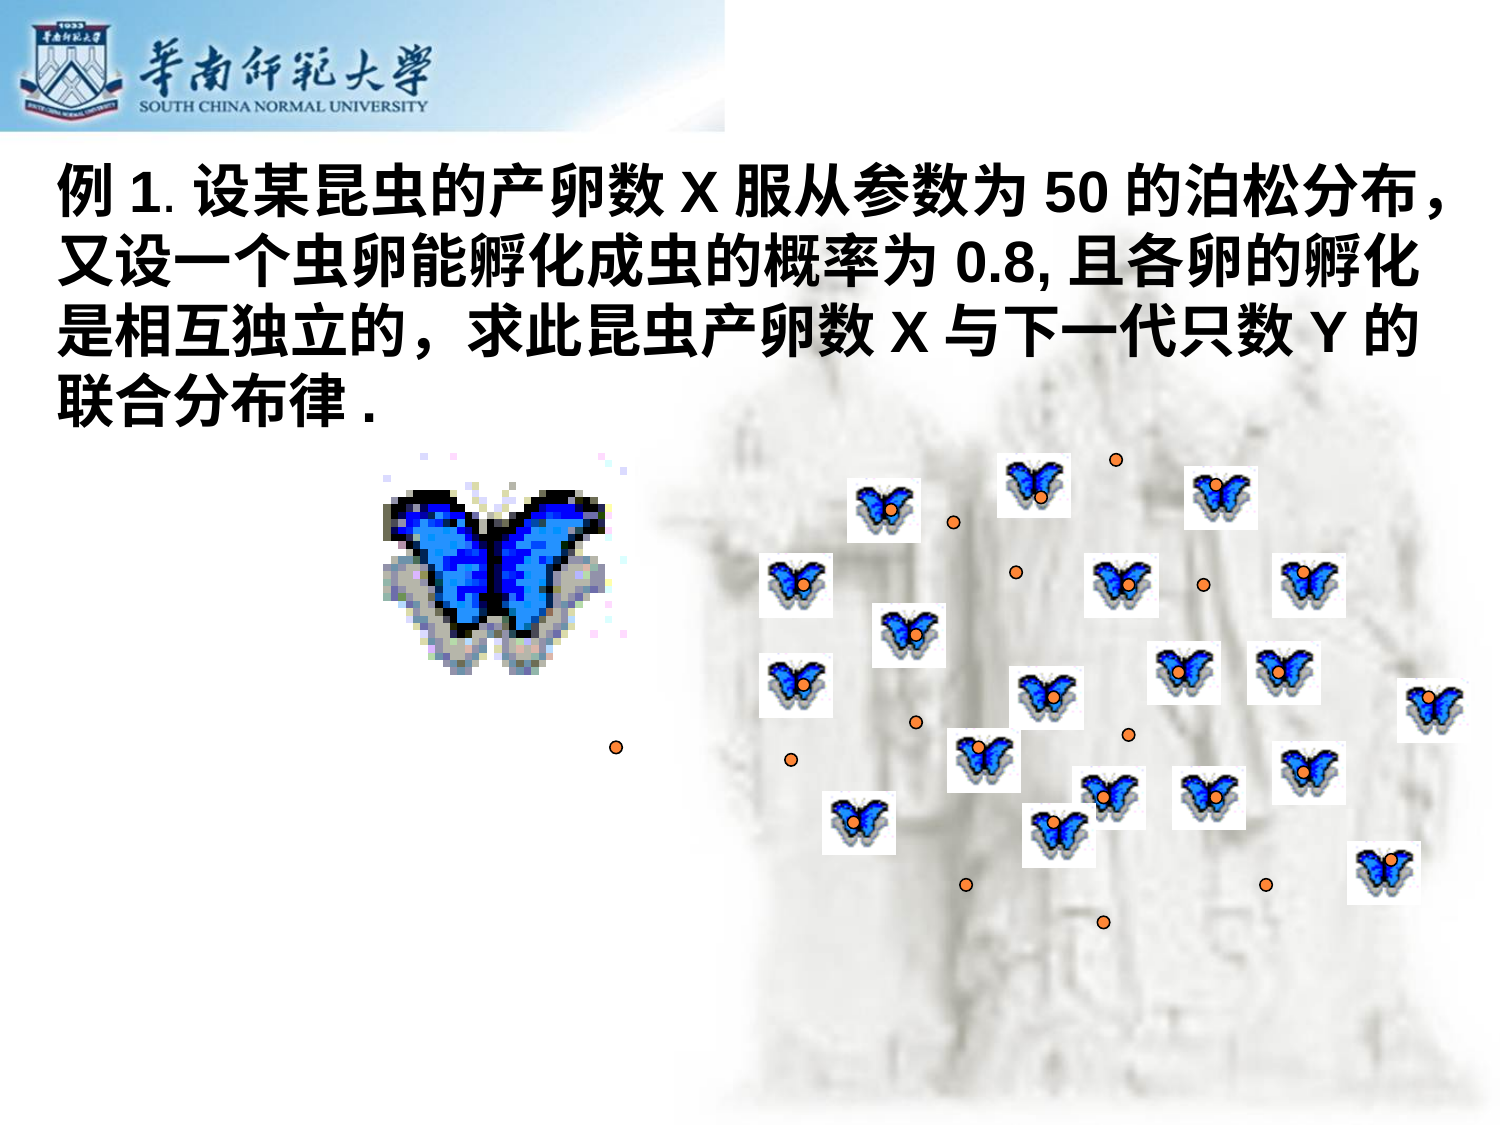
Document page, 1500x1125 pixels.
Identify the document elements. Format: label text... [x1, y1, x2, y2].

picture [0, 0, 1500, 1125]
text_box [1259, 878, 1273, 892]
text_box [609, 741, 623, 754]
text_box [947, 516, 960, 529]
text_box [784, 753, 798, 767]
text_box [1197, 578, 1210, 592]
text_box [1009, 566, 1023, 579]
text_box 例1.设某昆虫的产卵数X服从参数为50的泊松分布，又设一个虫卵能孵化成虫的概率为0.8,且各卵的孵化是相互独立的，求此昆虫产卵数X与下一代只数Y的联合分布律. [41, 146, 1436, 442]
text_box [1097, 916, 1110, 929]
text_box [1122, 728, 1135, 742]
text_box [959, 878, 973, 892]
text_box [1109, 453, 1123, 467]
text_box [909, 716, 923, 729]
